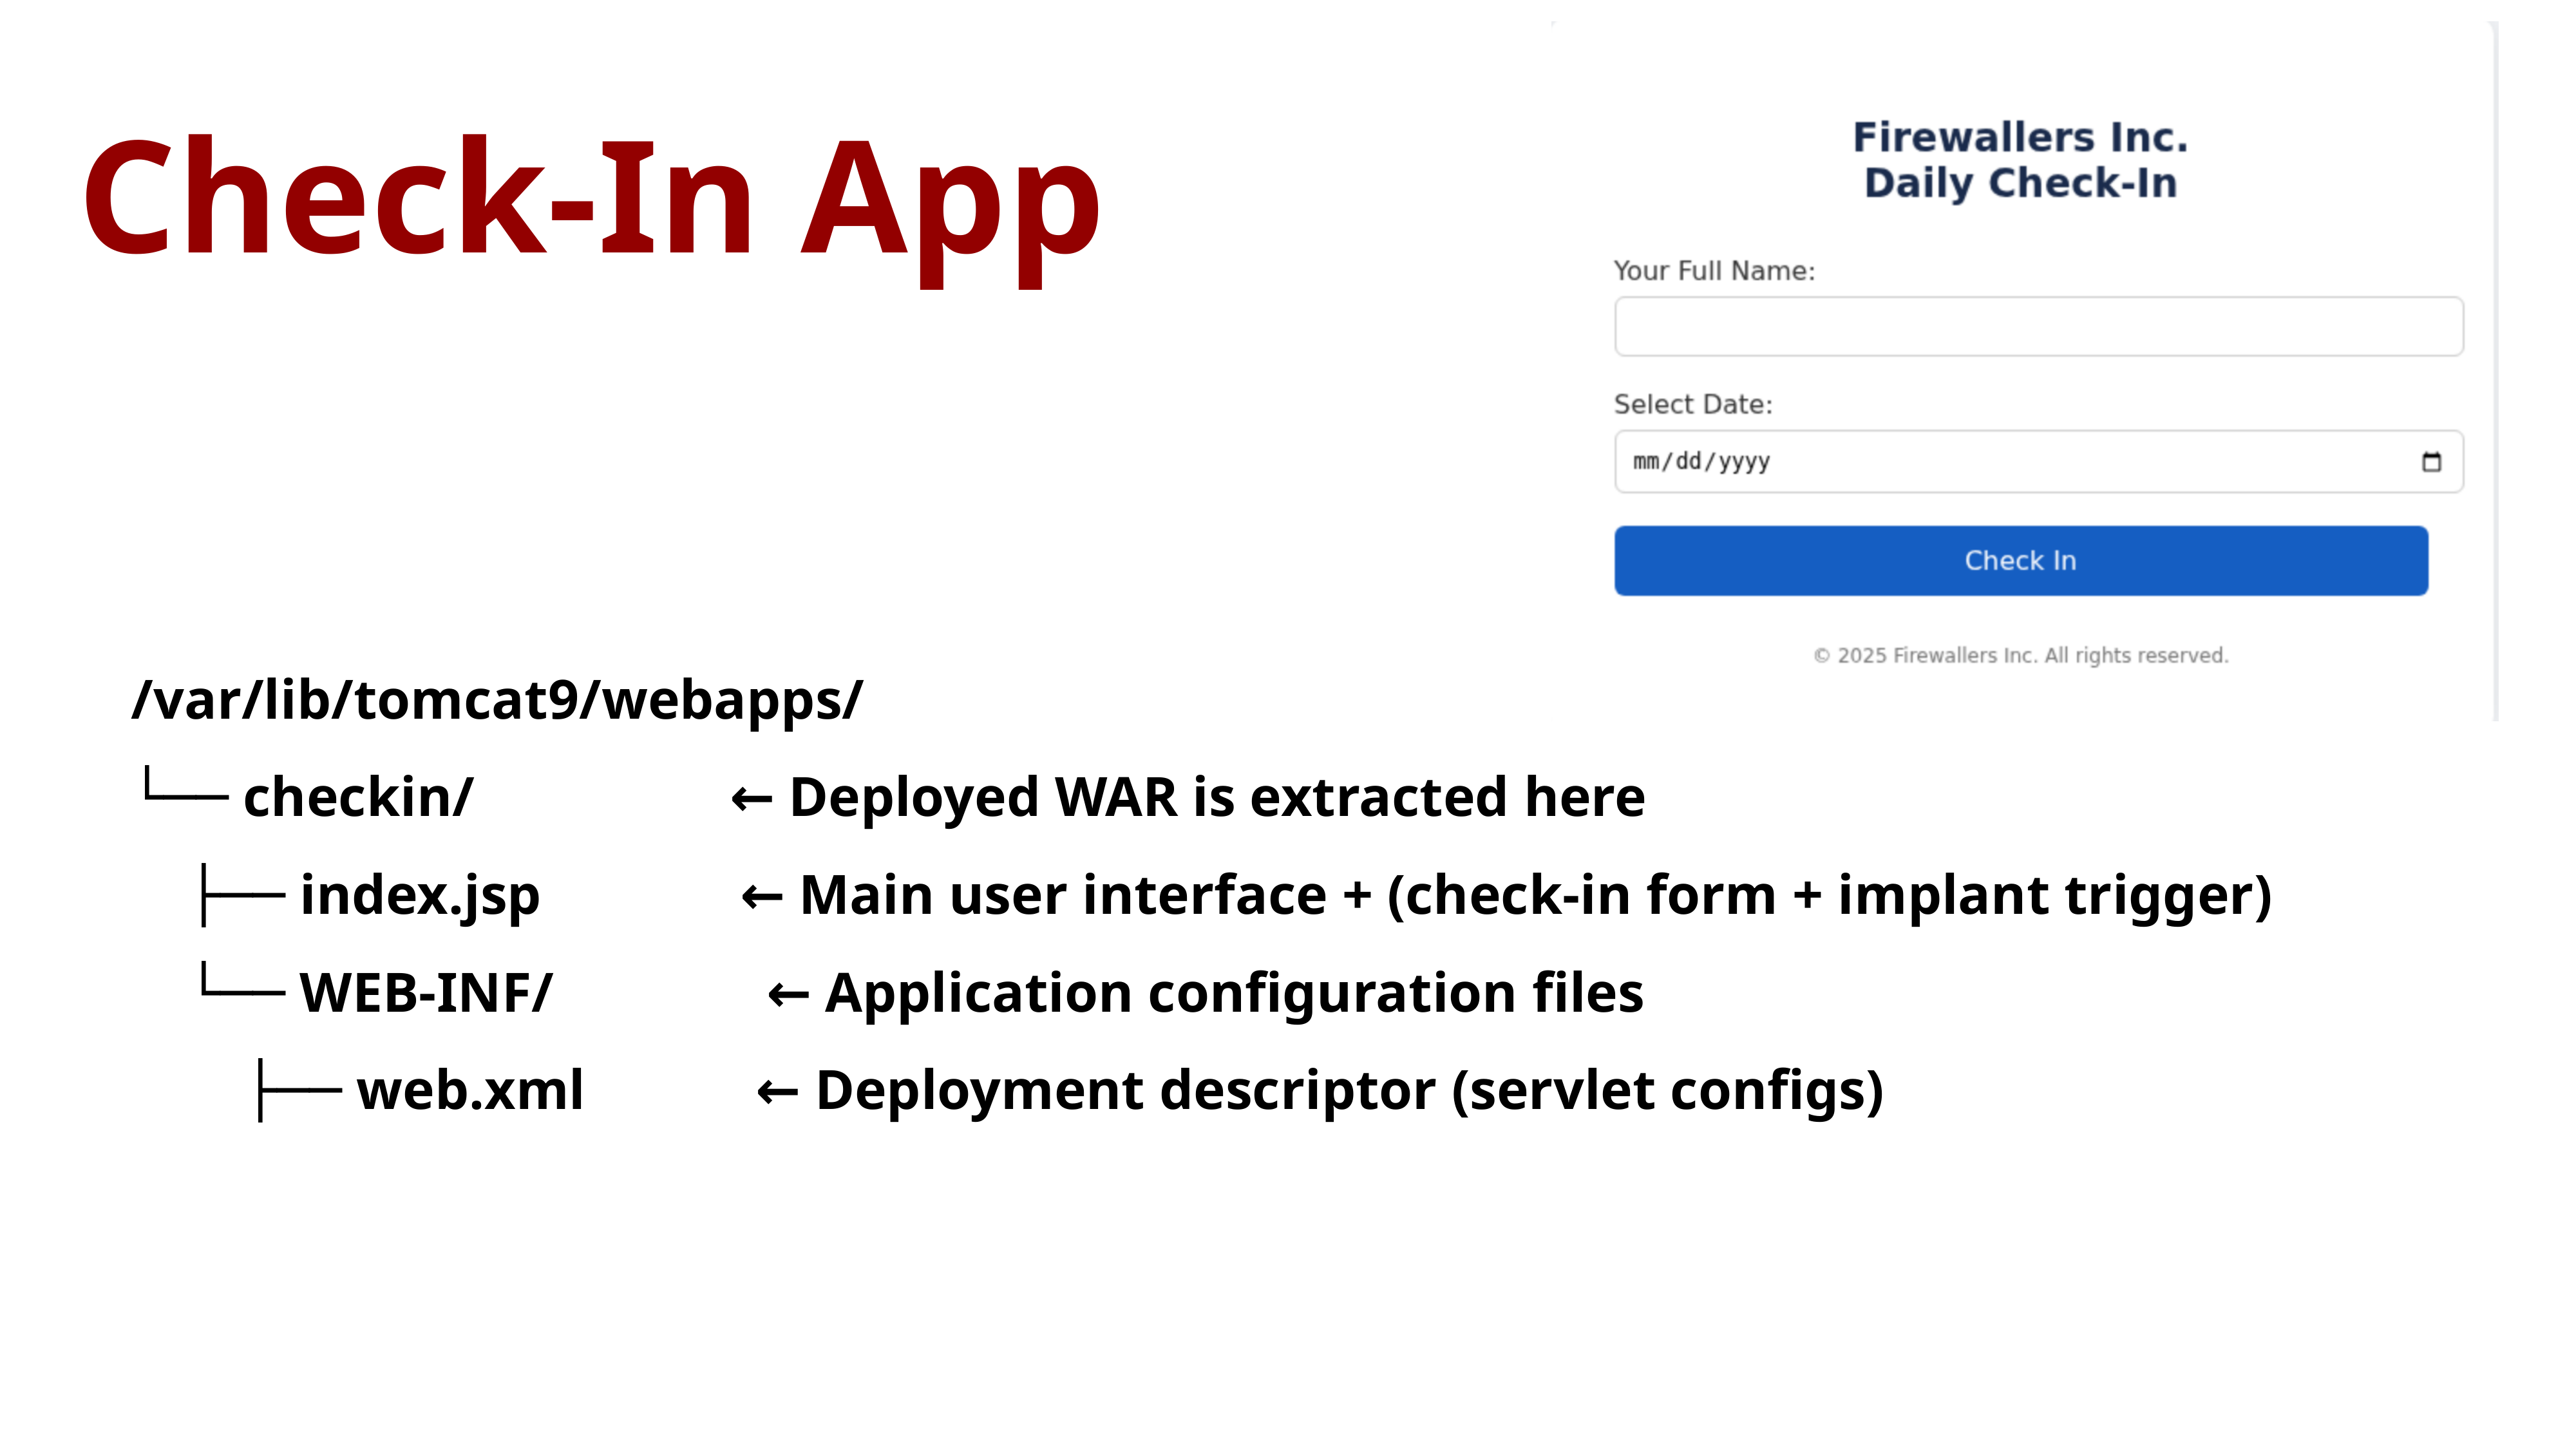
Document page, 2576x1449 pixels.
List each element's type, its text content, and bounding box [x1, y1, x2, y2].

text_box Check-In App [72, 128, 1548, 289]
list /var/lib/tomcat9/webapps/ └── checkin/ ← Deployed WAR is extracted here ├── index.jsp ← Main user interface + (check-in form + implant trigger) └── WEB-INF/ ← Application configuration files ├── web.xml ← Deployment descriptor (servlet configs) [77, 561, 2499, 1261]
picture [1551, 21, 2499, 721]
